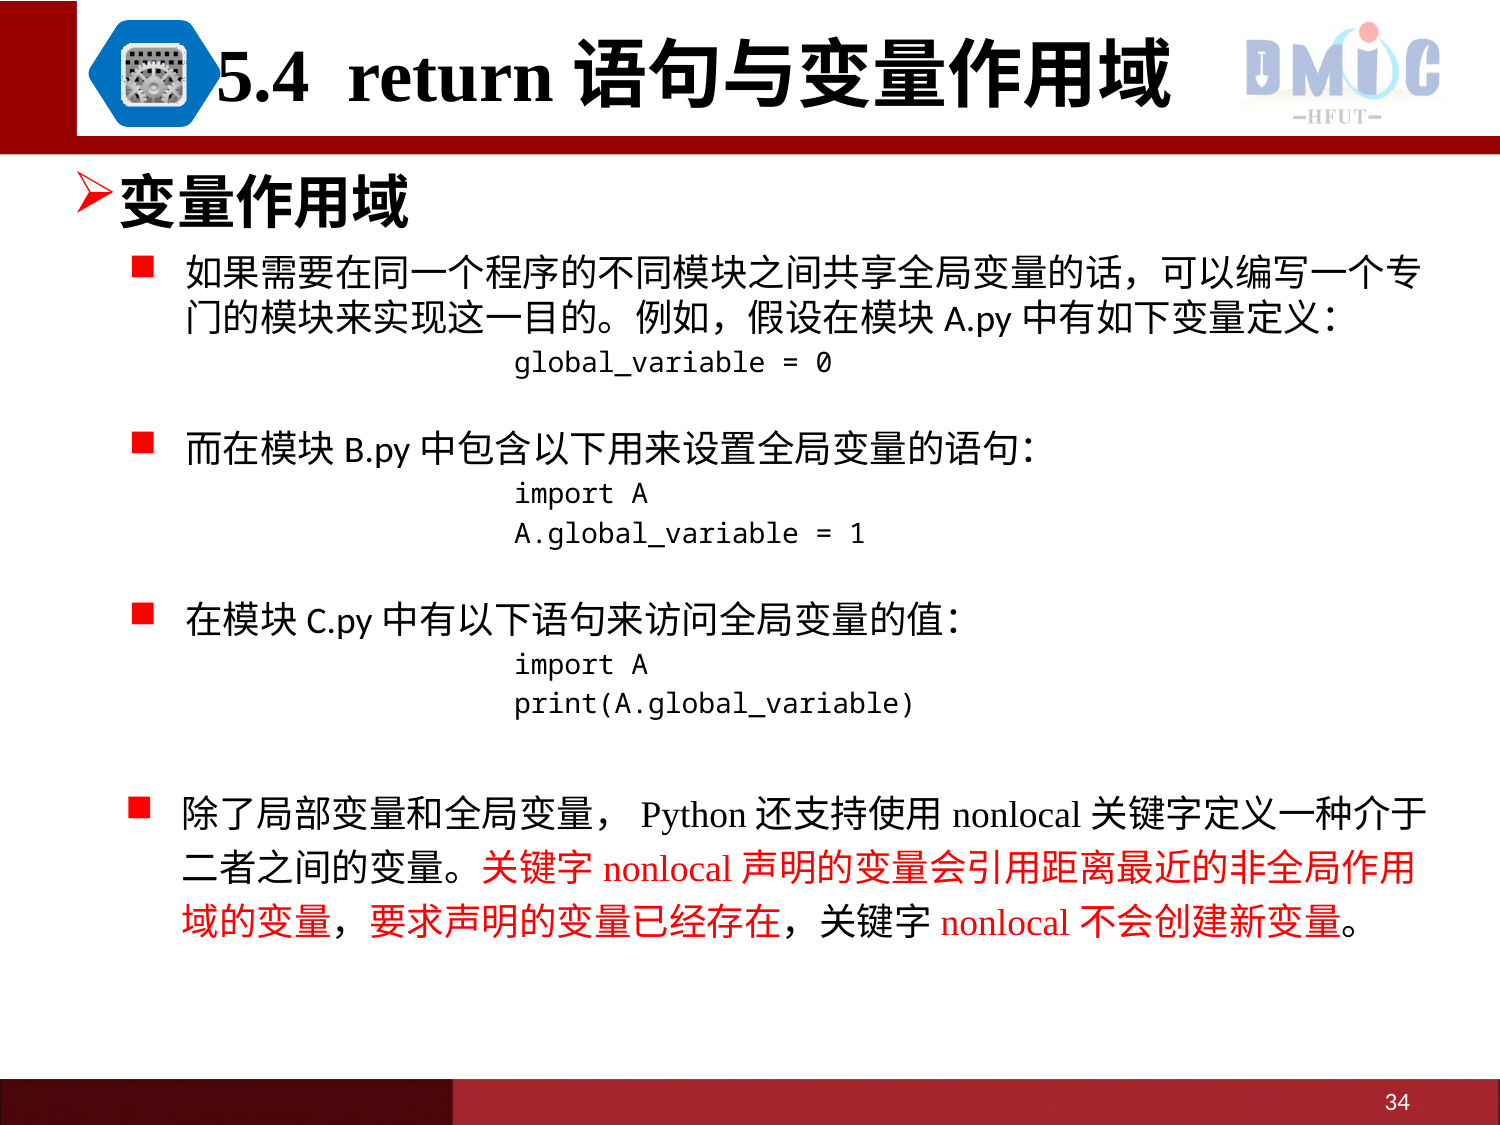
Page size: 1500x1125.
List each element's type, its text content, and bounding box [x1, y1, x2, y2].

list 如果需要在同一个程序的不同模块之间共享全局变量的话，可以编写一个专门的模块来实现这一目的。例如，假设在模块A.py中有如下变量定义： global_variable = 0 而在模块B.py中包含以下用来设置全局变量的语句： import A A.global_variable = 1 在模块C.py中有以下语句来访问全局变量的值： import A print(A.global_variable) [117, 243, 1468, 1012]
text_box 变量作用域 [57, 157, 439, 243]
text_box 除了局部变量和全局变量，Python还支持使用nonlocal关键字定义一种介于二者之间的变量。关键字nonlocal声明的变量会引用距离最近的非全局作用域的变量，要求声明的变量已经存在，关键字nonlocal不会创建新变量。 [114, 775, 1465, 988]
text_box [88, 19, 1270, 128]
slide_number 34 [1074, 1081, 1425, 1119]
picture [0, 1079, 1500, 1125]
